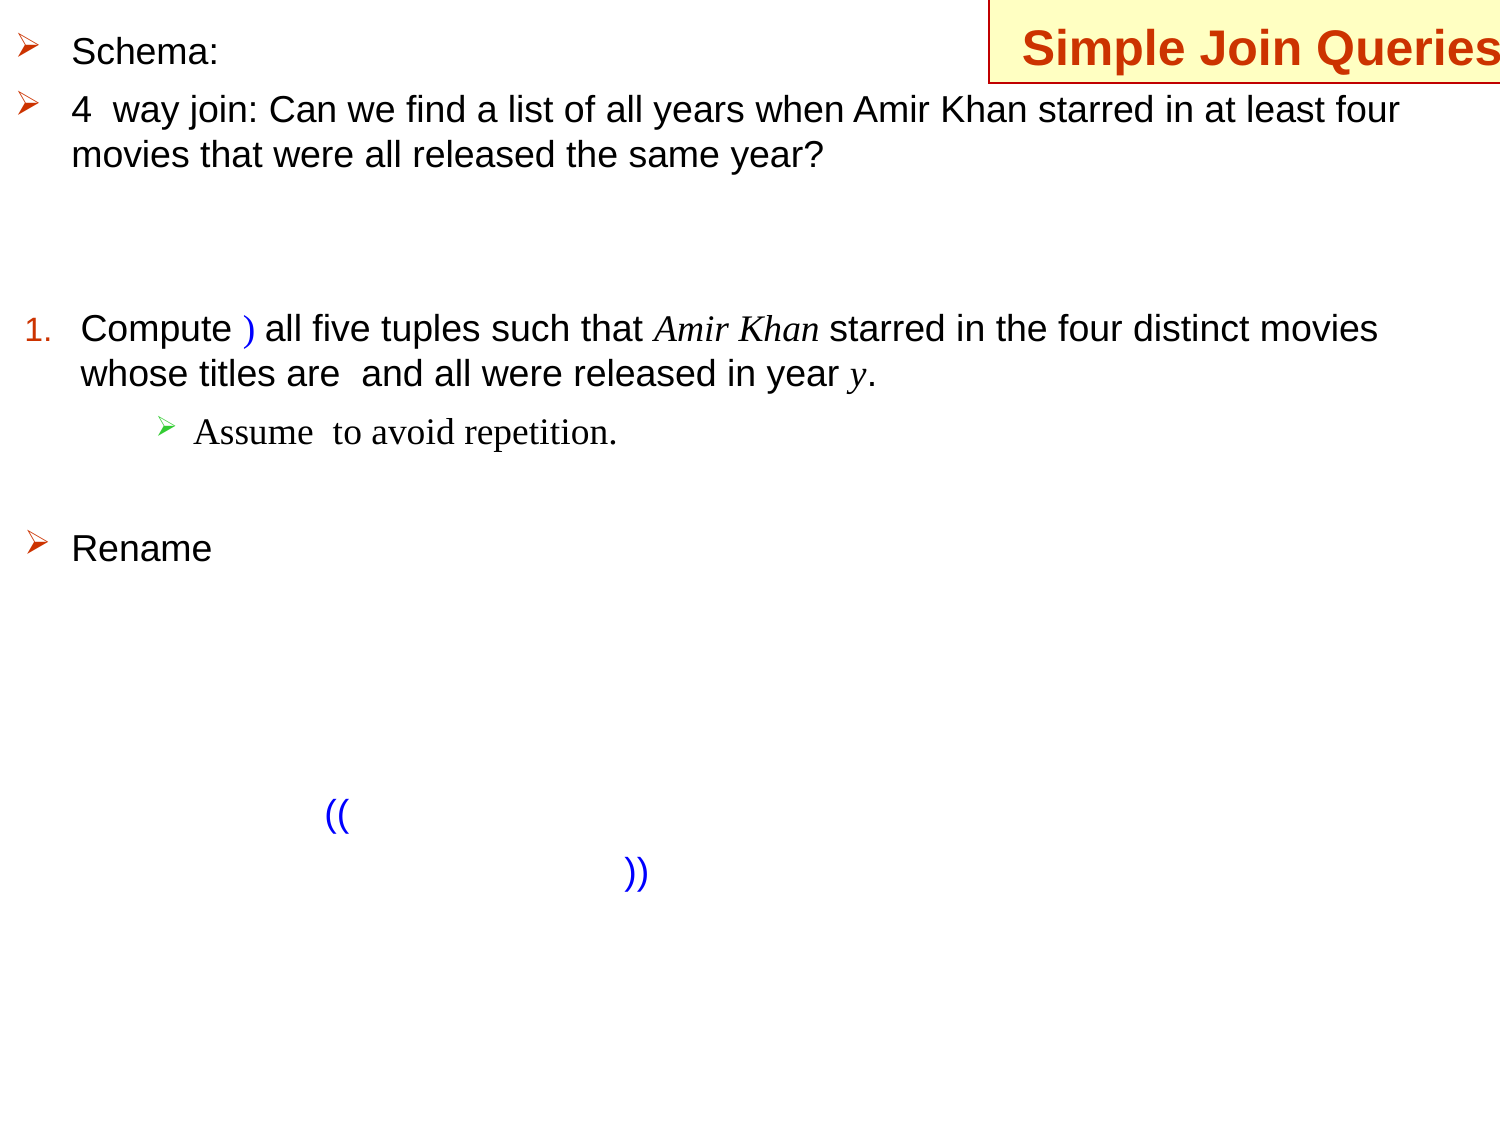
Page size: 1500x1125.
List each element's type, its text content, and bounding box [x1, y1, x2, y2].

title Simple Join Queries [988, 0, 1500, 84]
